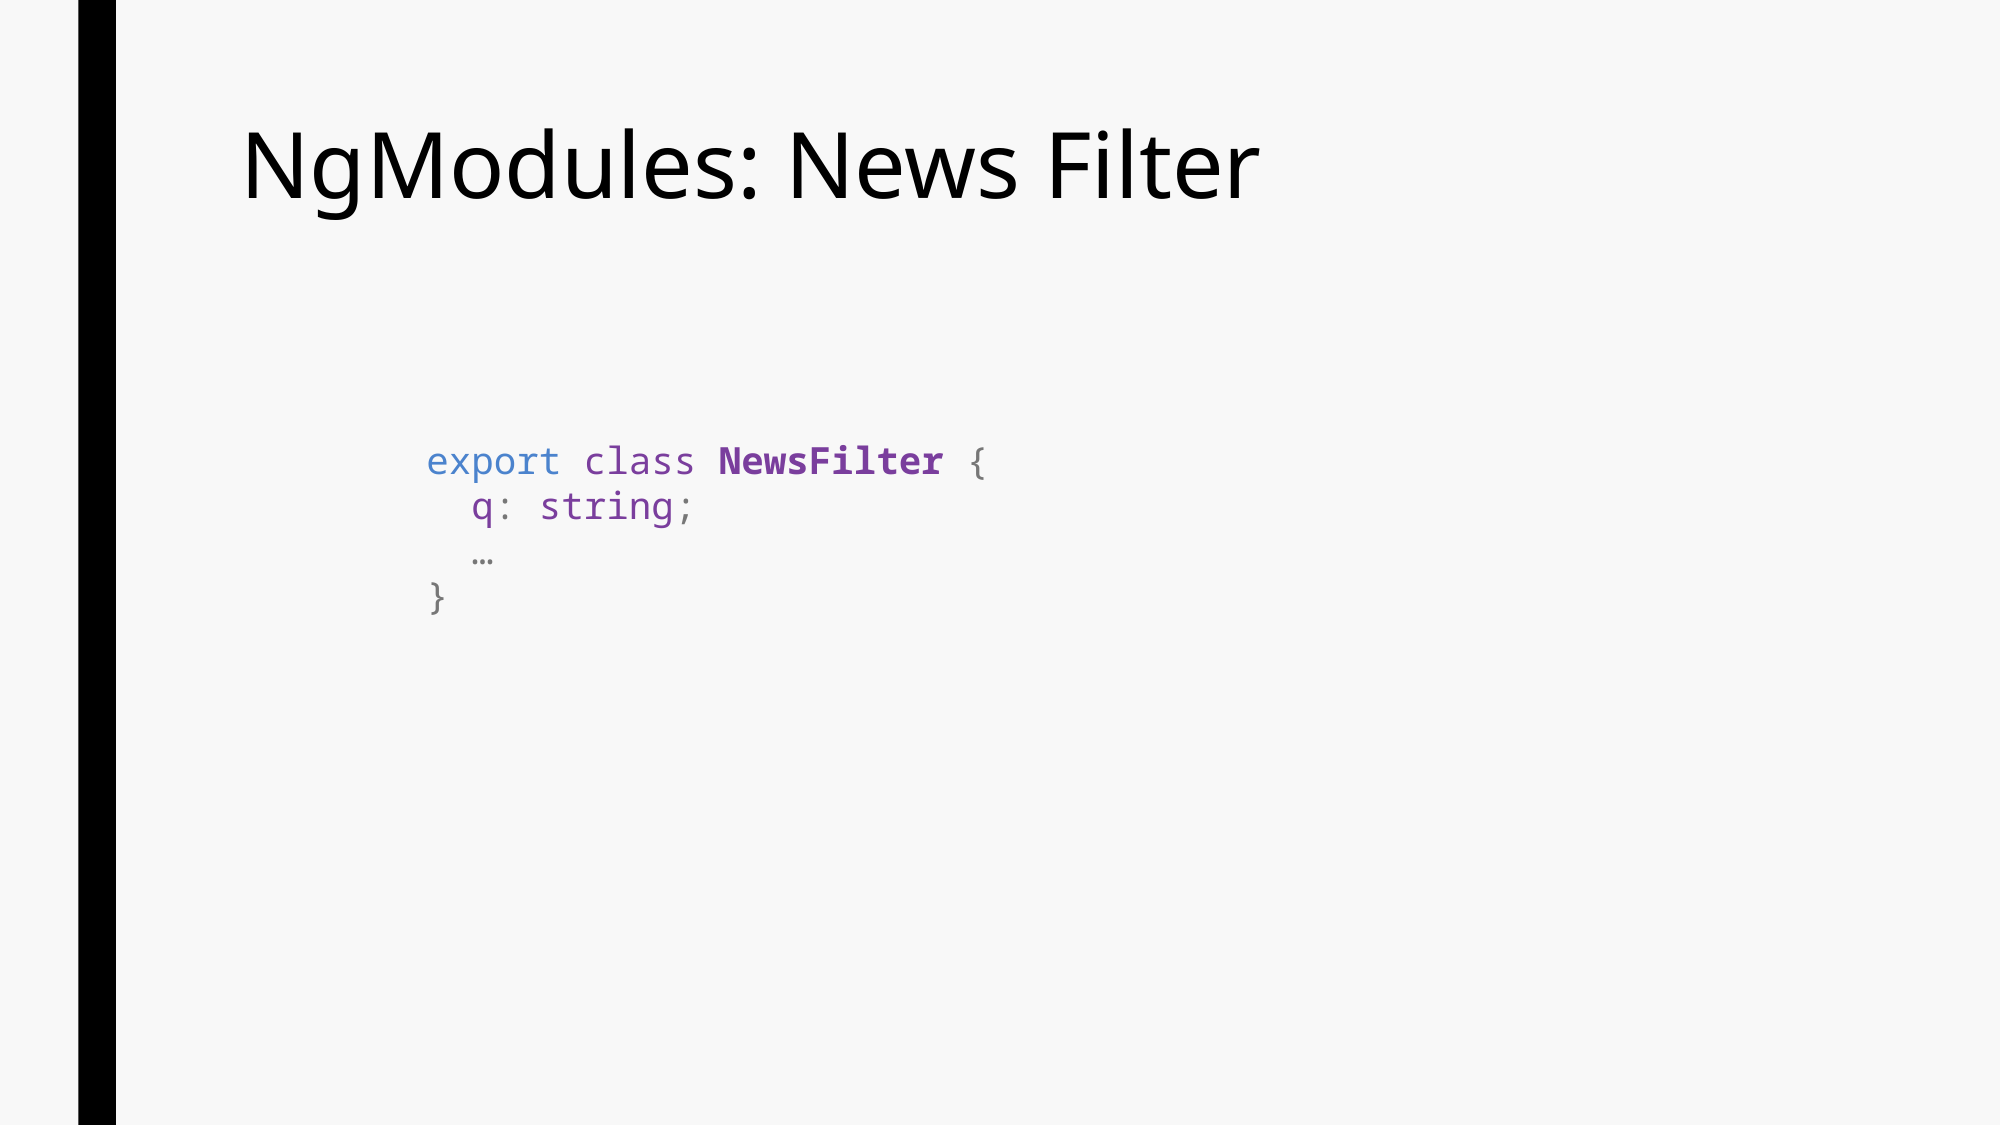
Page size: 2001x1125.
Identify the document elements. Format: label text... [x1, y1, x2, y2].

title NgModules: News Filter [225, 112, 1800, 357]
text_box export class NewsFilter { q: string; … } [411, 429, 1412, 715]
